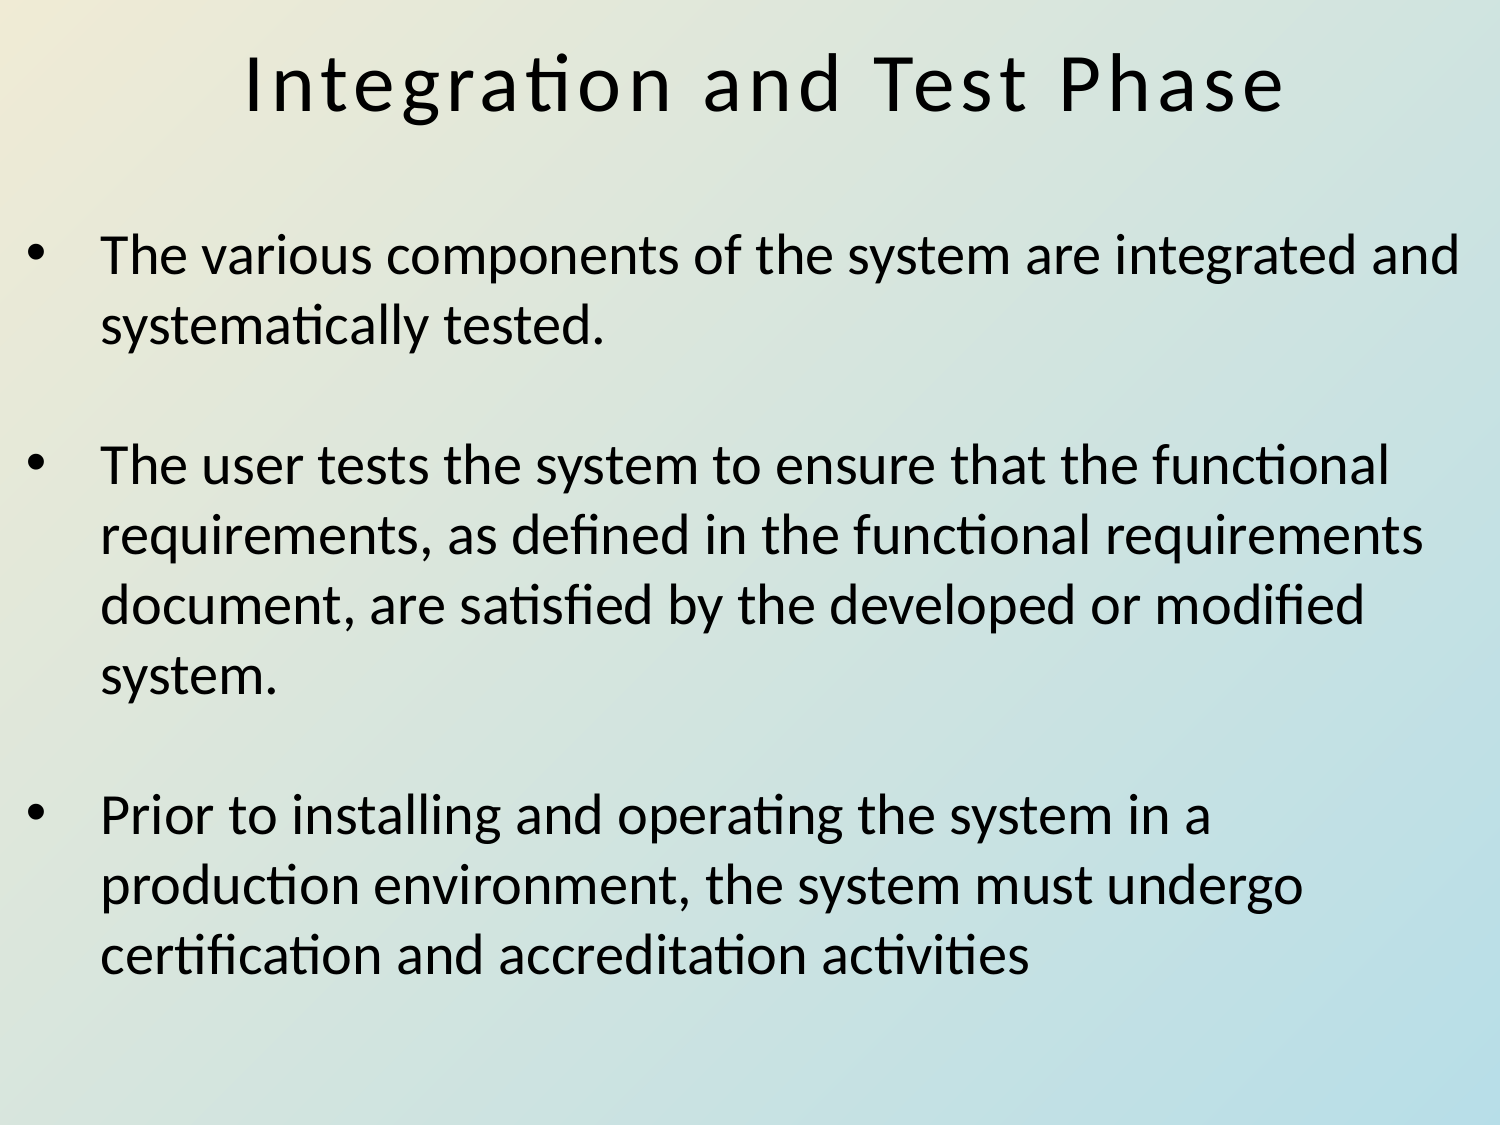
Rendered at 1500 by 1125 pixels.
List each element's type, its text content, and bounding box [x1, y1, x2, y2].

title Integration and Test Phase [104, 23, 1425, 133]
text_box The various components of the system are integrated and systematically tested. The user tests the system to ensure that the functional requirements, as defined in the functional requirements document, are satisfied by the developed or modified system. Prior to installing and operating the system in a production environment, the system must undergo certification and accreditation activities [10, 208, 1492, 994]
